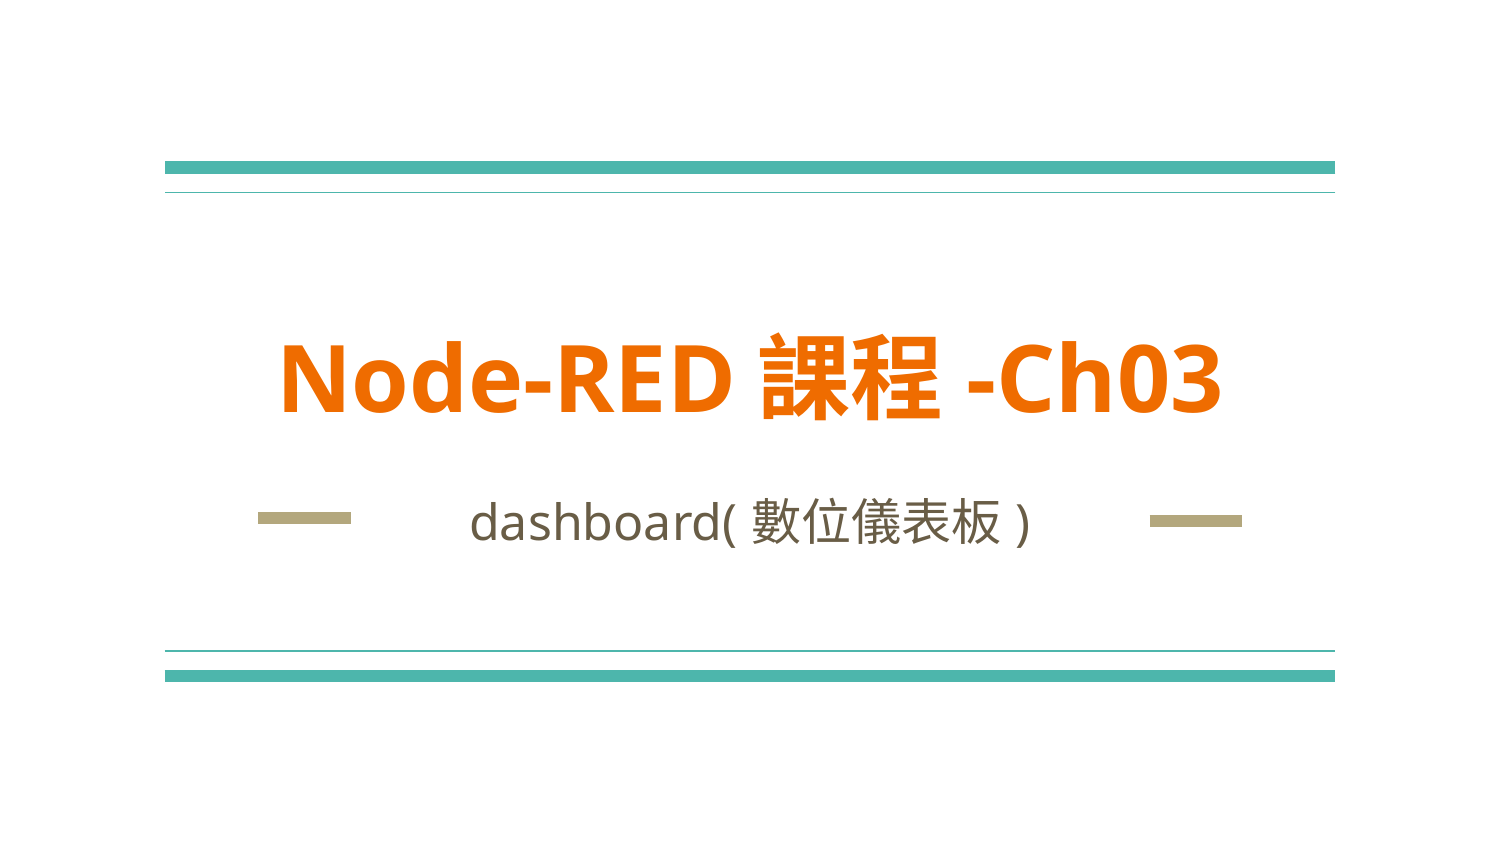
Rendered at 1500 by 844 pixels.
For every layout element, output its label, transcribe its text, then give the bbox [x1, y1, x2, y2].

title Node-RED課程-Ch03 [164, 287, 1336, 456]
subtitle dashboard(數位儀表板) [350, 467, 1150, 598]
